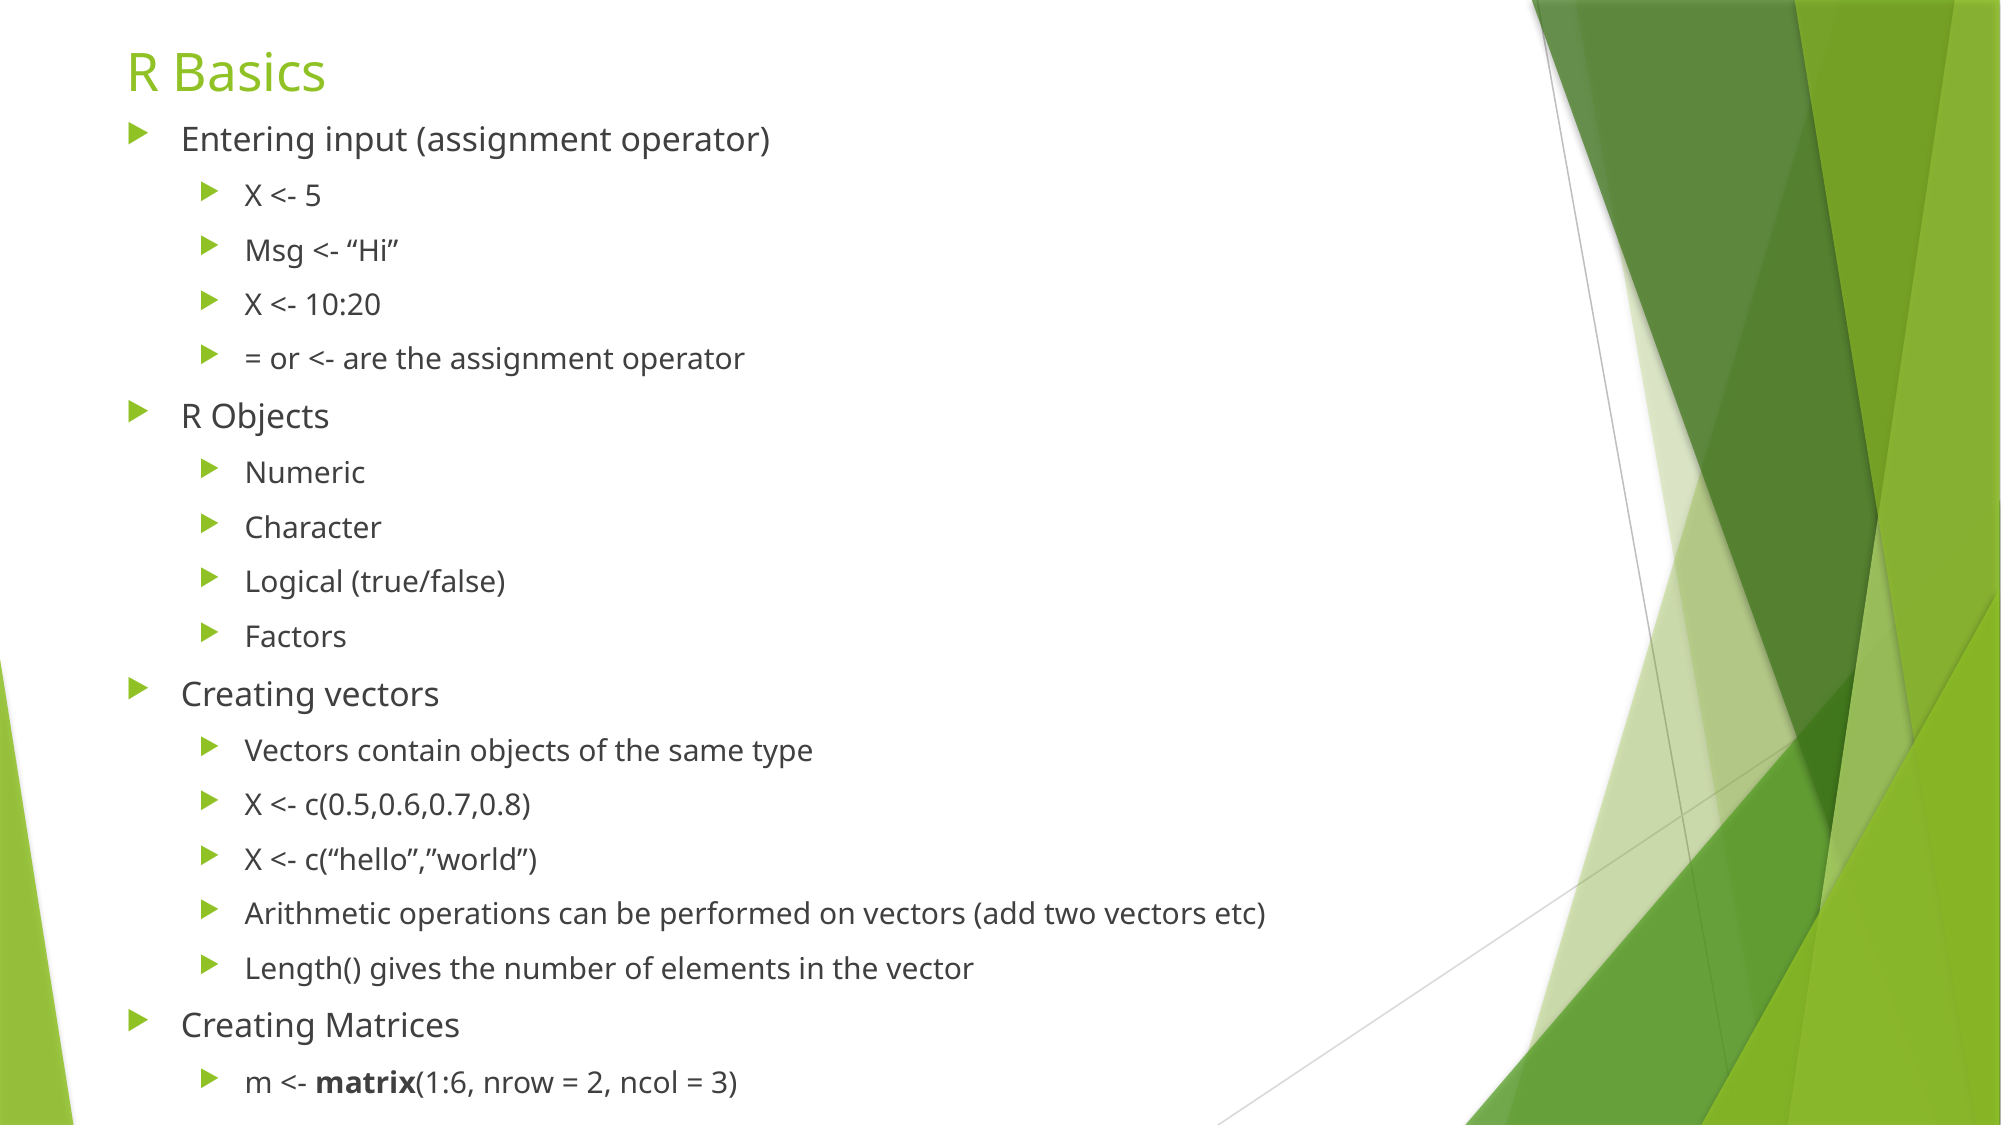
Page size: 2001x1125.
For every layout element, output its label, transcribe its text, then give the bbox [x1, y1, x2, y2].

list Entering input (assignment operator) X <- 5 Msg <- “Hi” X <- 10:20 = or <- are the assignment operator R Objects Numeric Character Logical (true/false) Factors Creating vectors Vectors contain objects of the same type X <- c(0.5,0.6,0.7,0.8) X <- c(“hello”,”world”) Arithmetic operations can be performed on vectors (add two vectors etc) Length() gives the number of elements in the vector Creating Matrices m <- matrix(1:6, nrow = 2, ncol = 3) [111, 109, 1522, 1107]
title R Basics [111, 30, 1522, 109]
